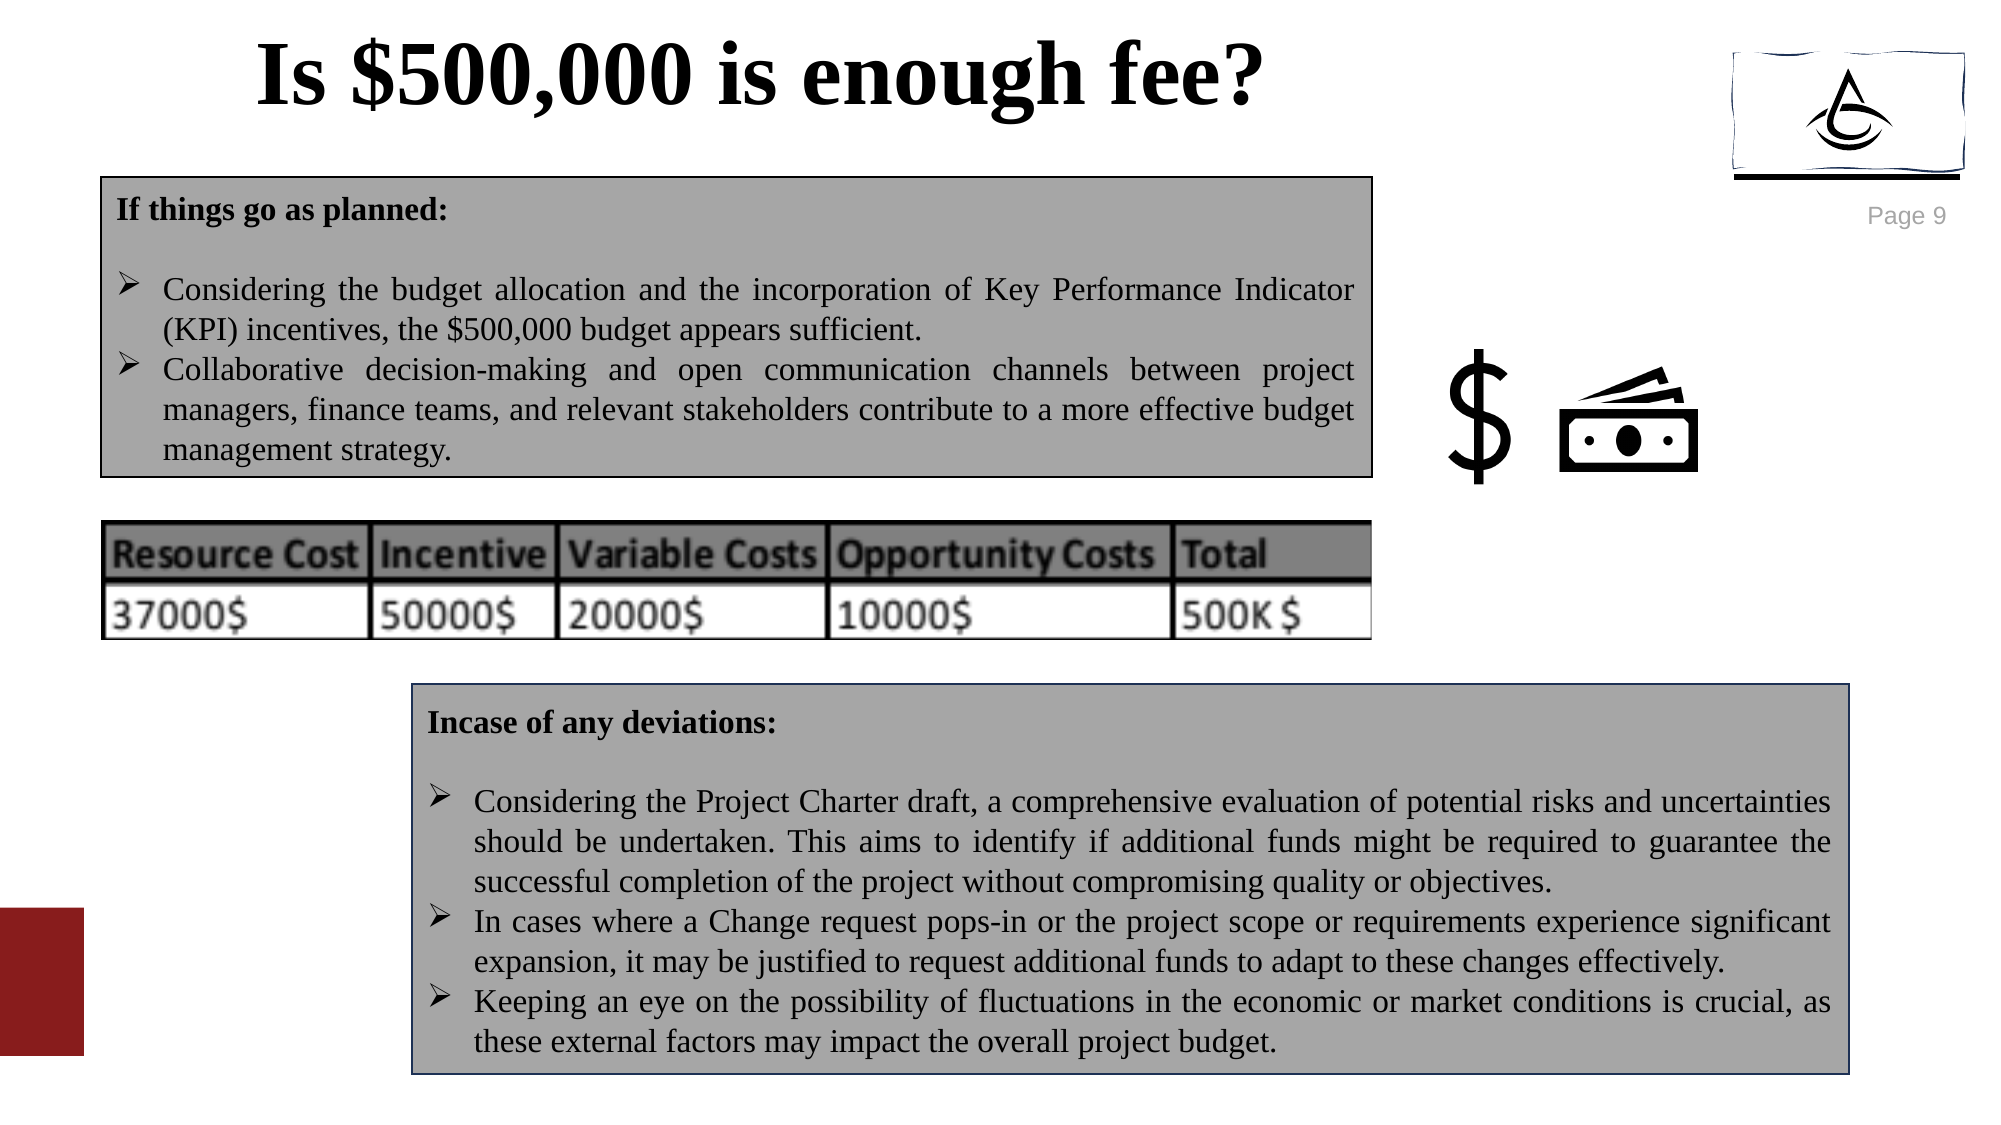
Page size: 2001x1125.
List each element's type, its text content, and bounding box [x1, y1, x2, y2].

text_box Is $500,000 is enough fee? [240, 1, 1849, 149]
picture [101, 520, 1372, 640]
picture [1403, 341, 1704, 497]
text_box If things go as planned: Considering the budget allocation and the incorporation of Key Performance Indicator (KPI) incentives, the $500,000 budget appears sufficient. Collaborative decision-making and open communication channels between project managers, finance teams, and relevant stakeholders contribute to a more effective budget management strategy. [100, 176, 1373, 478]
slide_number Page 9 [1735, 184, 1962, 245]
text_box Incase of any deviations: Considering the Project Charter draft, a comprehensive evaluation of potential risks and uncertainties should be undertaken. This aims to identify if additional funds might be required to guarantee the successful completion of the project without compromising quality or objectives. In cases where a Change request pops-in or the project scope or requirements experience significant expansion, it may be justified to request additional funds to adapt to these changes effectively. Keeping an eye on the possibility of fluctuations in the economic or market conditions is crucial, as these external factors may impact the overall project budget. [411, 683, 1850, 1075]
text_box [1795, 63, 1893, 157]
text_box [1731, 50, 1966, 173]
